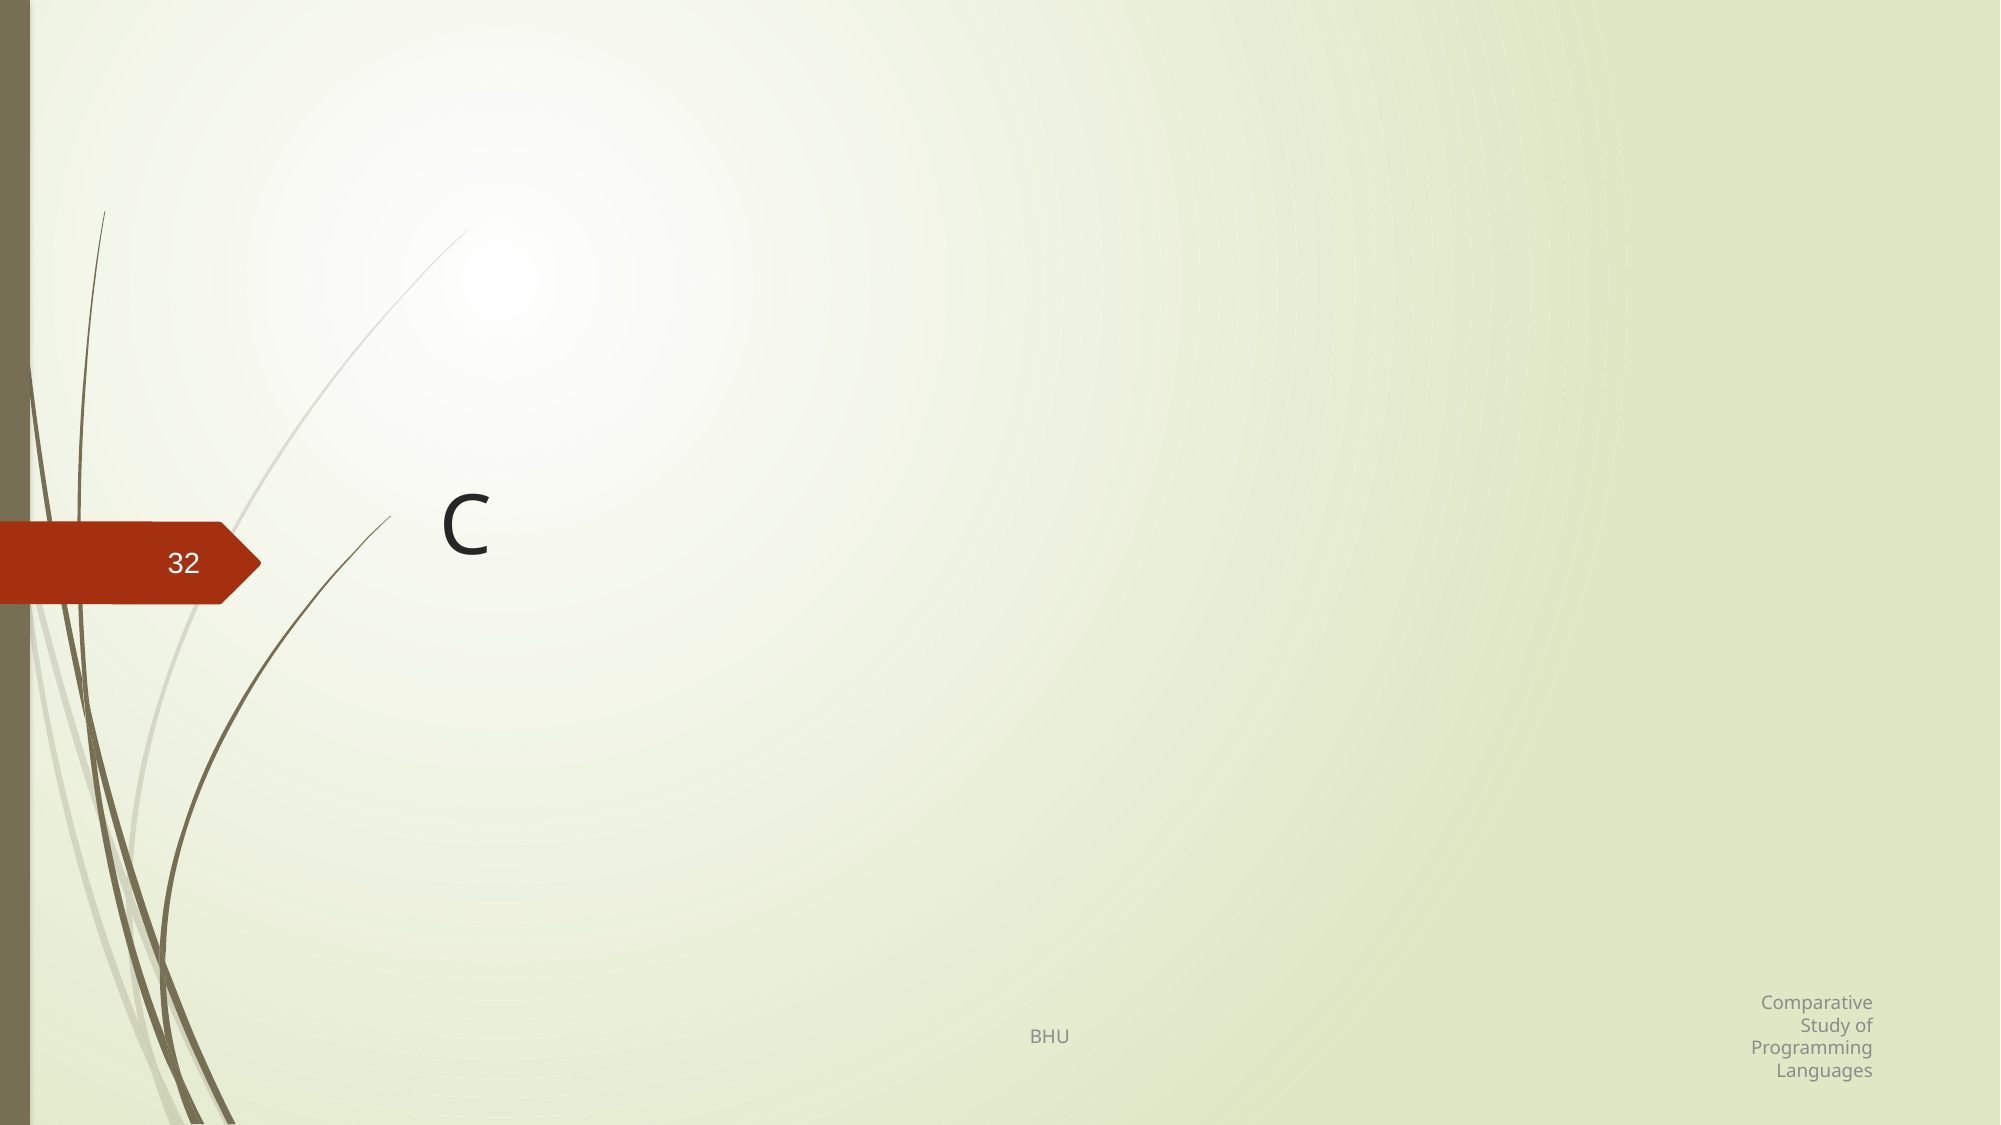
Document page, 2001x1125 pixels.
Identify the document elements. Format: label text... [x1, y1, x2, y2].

slide_number Comparative Study of Programming Languages [1699, 1005, 1888, 1067]
slide_number 32 [87, 532, 216, 592]
title C [424, 337, 1888, 579]
footer BHU [424, 1006, 1675, 1067]
